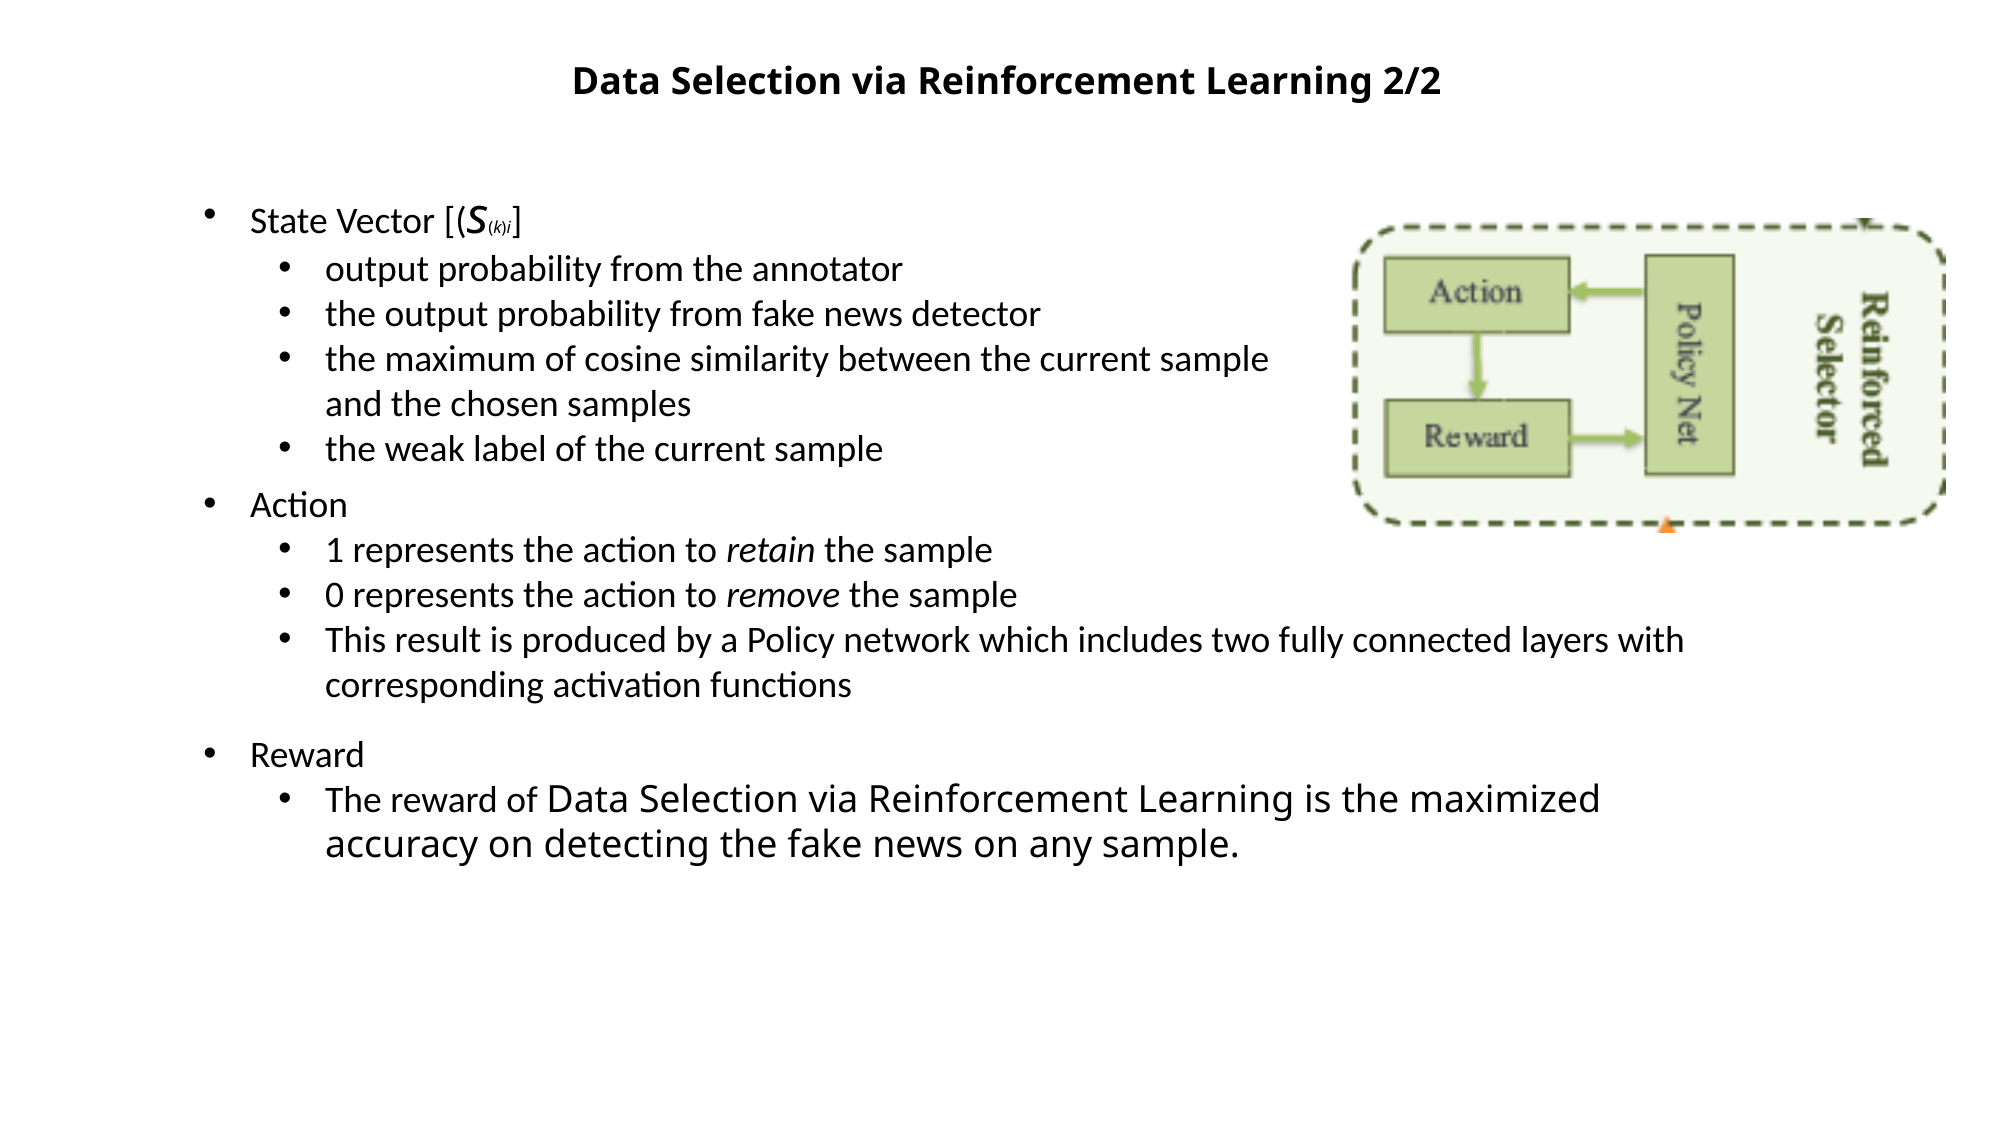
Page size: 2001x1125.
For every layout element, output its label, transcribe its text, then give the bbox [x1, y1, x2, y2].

text_box Data Selection via Reinforcement Learning 2/2 [556, 49, 1458, 110]
text_box Action 1 represents the action to retain the sample 0 represents the action to remove the sample This result is produced by a Policy network which includes two fully connected layers with corresponding activation functions [188, 472, 1752, 758]
text_box State Vector [(s(k)i] output probability from the annotator the output probability from fake news detector the maximum of cosine similarity between the current sample and the chosen samples the weak label of the current sample [188, 176, 1349, 472]
picture [1339, 218, 1946, 533]
text_box Reward The reward of Data Selection via Reinforcement Learning is the maximized accuracy on detecting the fake news on any sample. [188, 722, 1703, 872]
